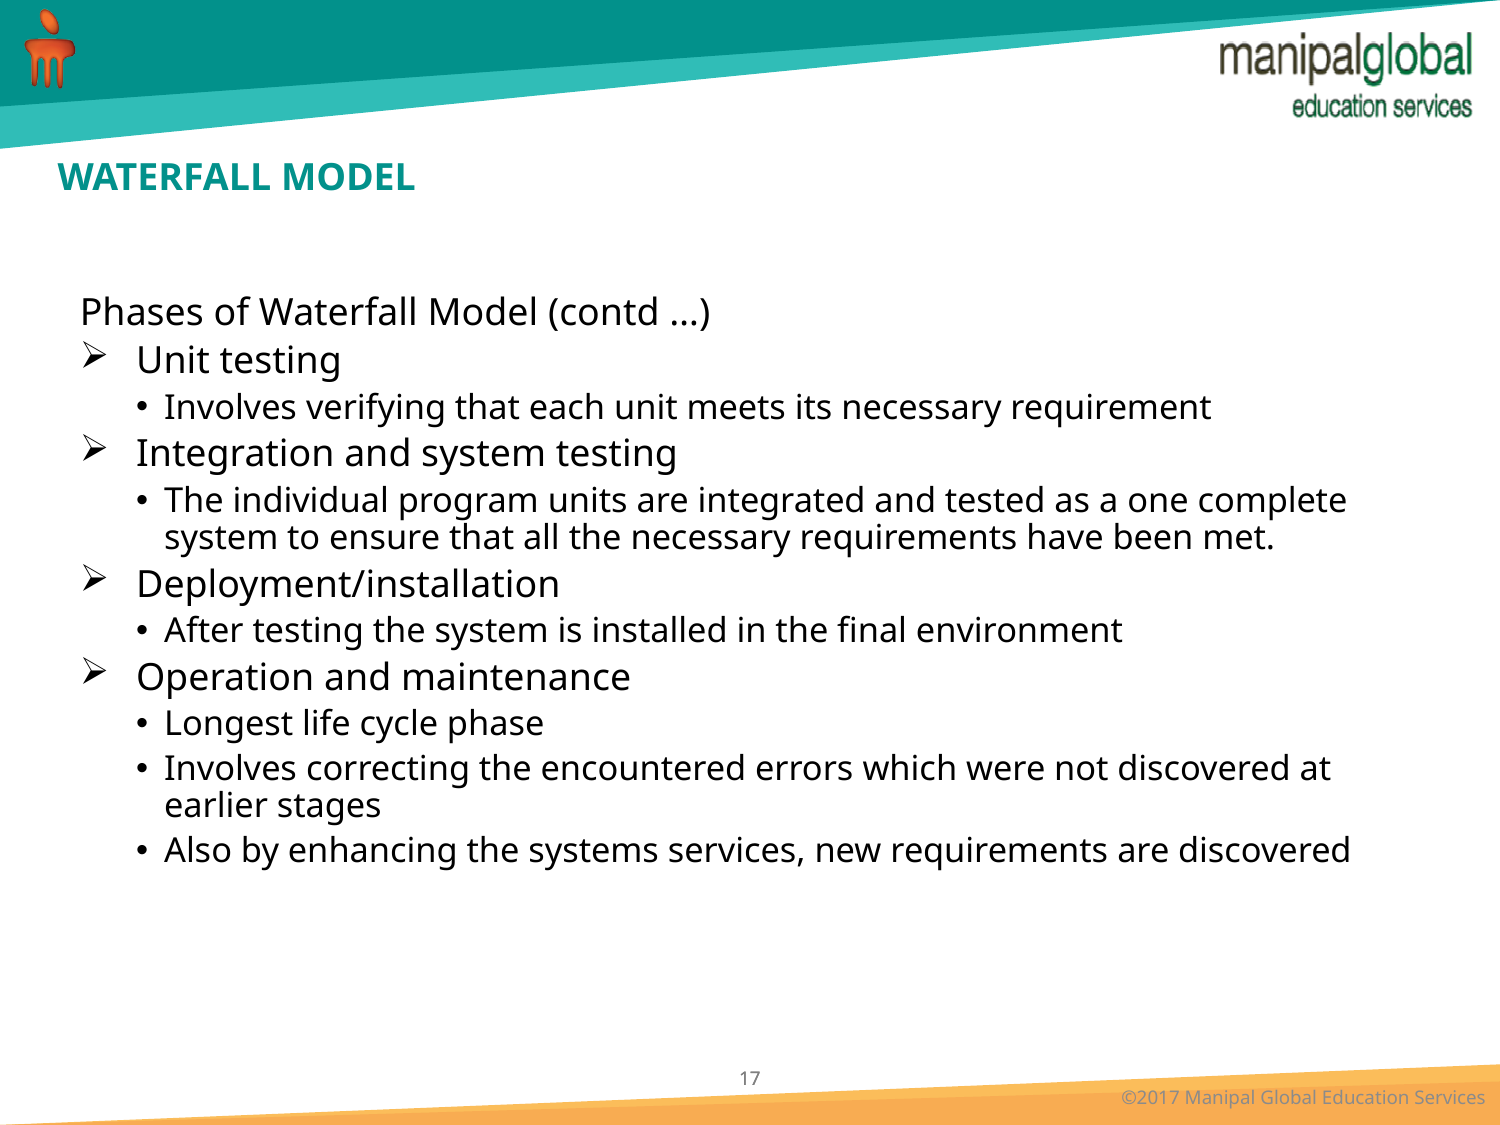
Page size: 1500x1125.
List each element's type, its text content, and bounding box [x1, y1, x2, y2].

picture [1210, 21, 1493, 125]
title WATERFALL MODEL [42, 151, 1218, 212]
picture [21, 6, 78, 91]
list Phases of Waterfall Model (contd …) Unit testing Involves verifying that each unit meets its necessary requirement Integration and system testing The individual program units are integrated and tested as a one complete system to ensure that all the necessary requirements have been met. Deployment/installation After testing the system is installed in the final environment Operation and maintenance Longest life cycle phase Involves correcting the encountered errors which were not discovered at earlier stages Also by enhancing the systems services, new requirements are discovered [65, 285, 1372, 1036]
